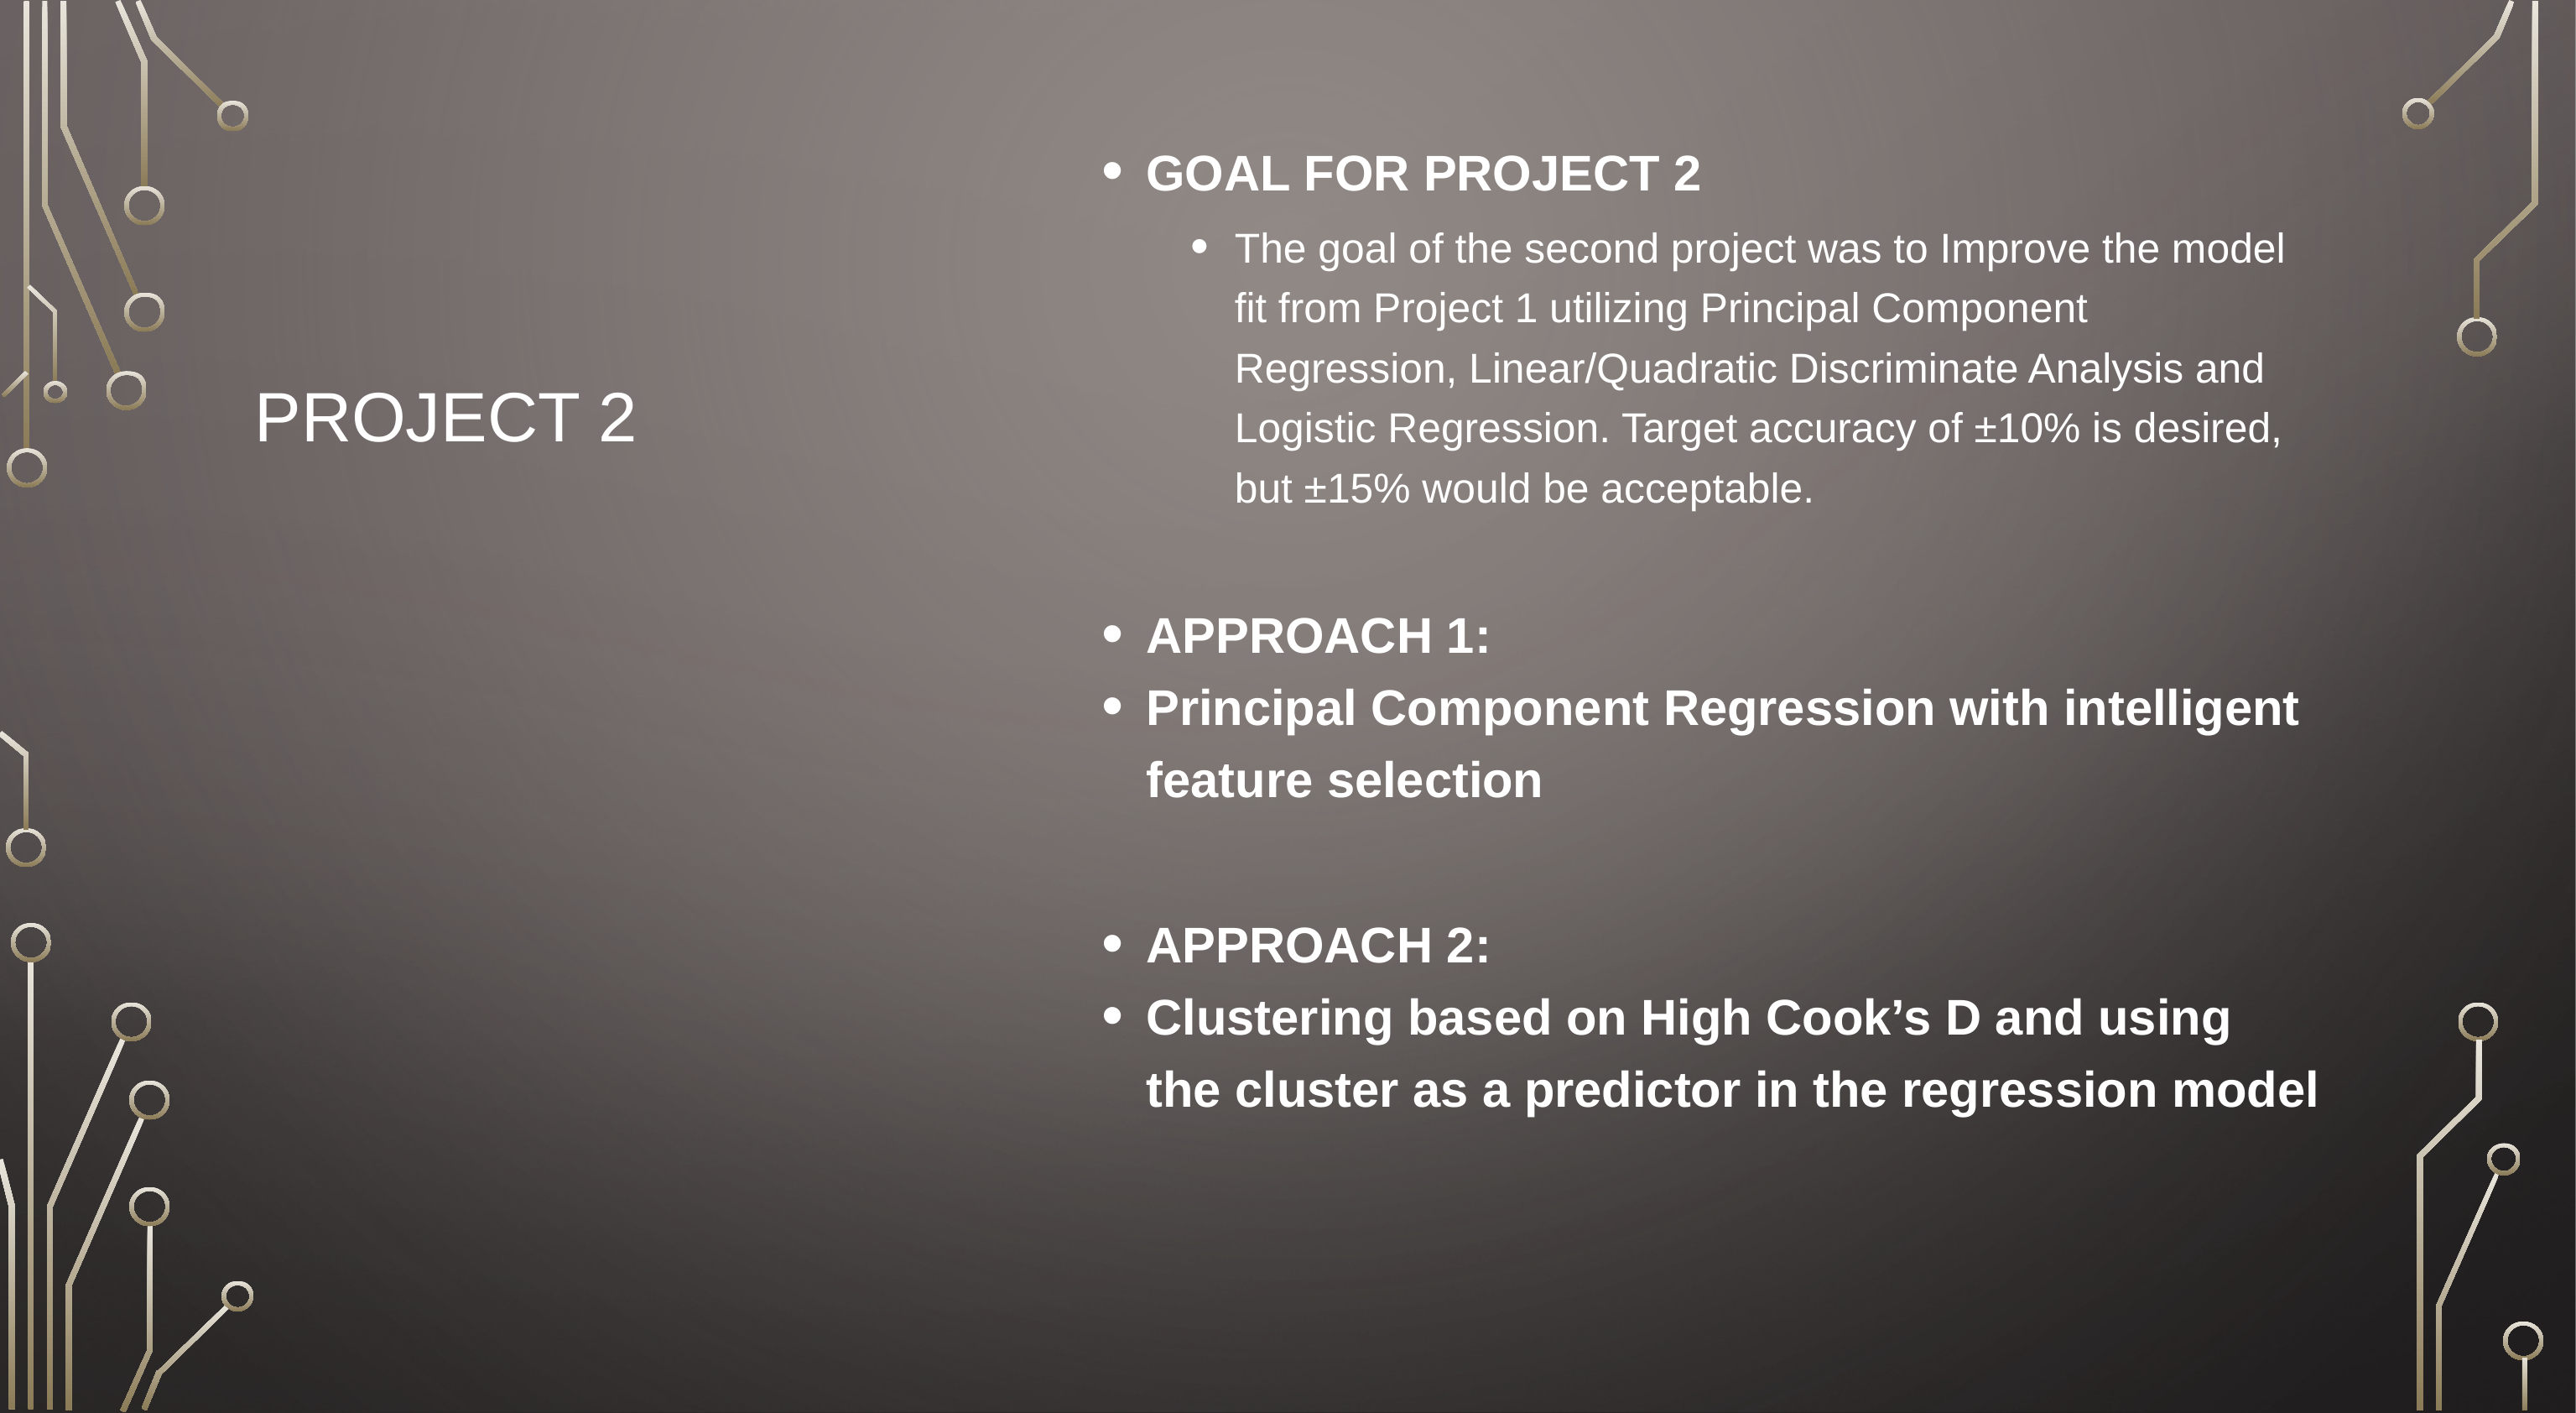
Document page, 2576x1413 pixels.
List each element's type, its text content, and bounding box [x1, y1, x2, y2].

list Goal for project 2 The goal of the second project was to Improve the model fit from Project 1 utilizing Principal Component Regression, Linear/Quadratic Discriminate Analysis and Logistic Regression. Target accuracy of ±10% is desired, but ±15% would be acceptable. Approach 1: Principal Component Regression with intelligent feature selection Approach 2: Clustering based on High Cook’s D and using the cluster as a predictor in the regression model [1089, 122, 2334, 1193]
title Project 2 [242, 125, 1057, 463]
